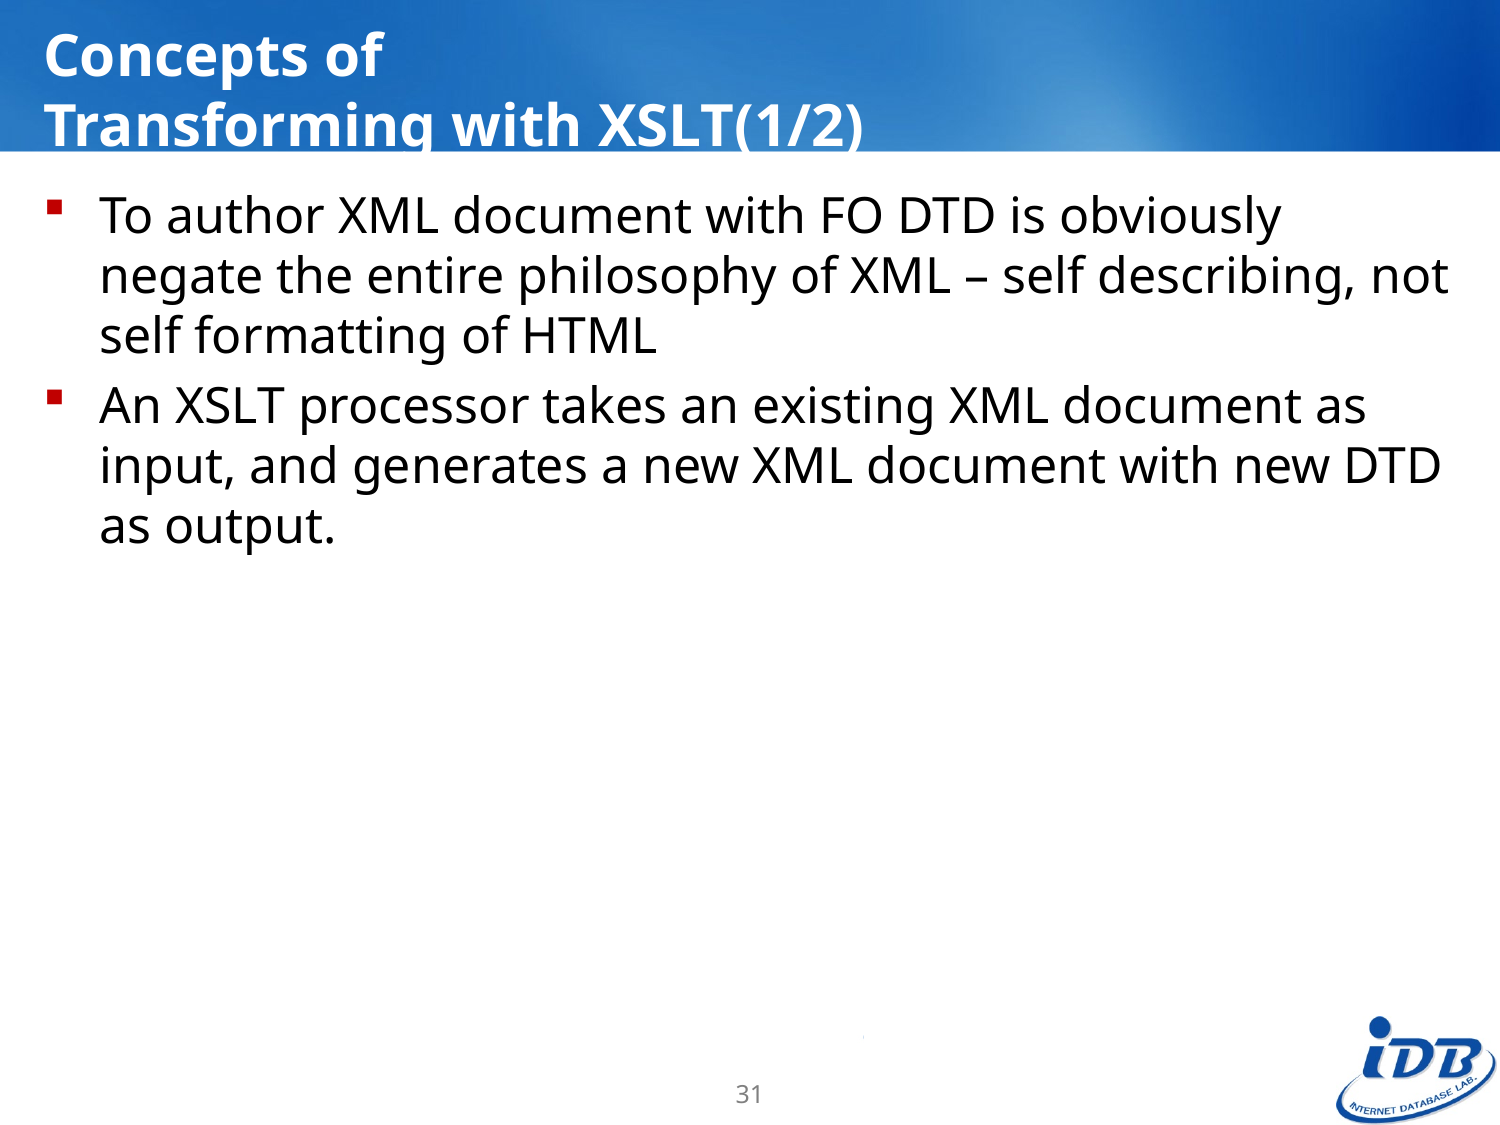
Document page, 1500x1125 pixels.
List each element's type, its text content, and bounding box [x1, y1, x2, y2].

list To author XML document with FO DTD is obviously negate the entire philosophy of XML – self describing, not self formatting of HTML An XSLT processor takes an existing XML document as input, and generates a new XML document with new DTD as output. [28, 175, 1472, 1067]
title Concepts of Transforming with XSLT(1/2) [28, 23, 1472, 153]
picture [0, 0, 1500, 1125]
slide_number 31 [688, 1078, 812, 1114]
